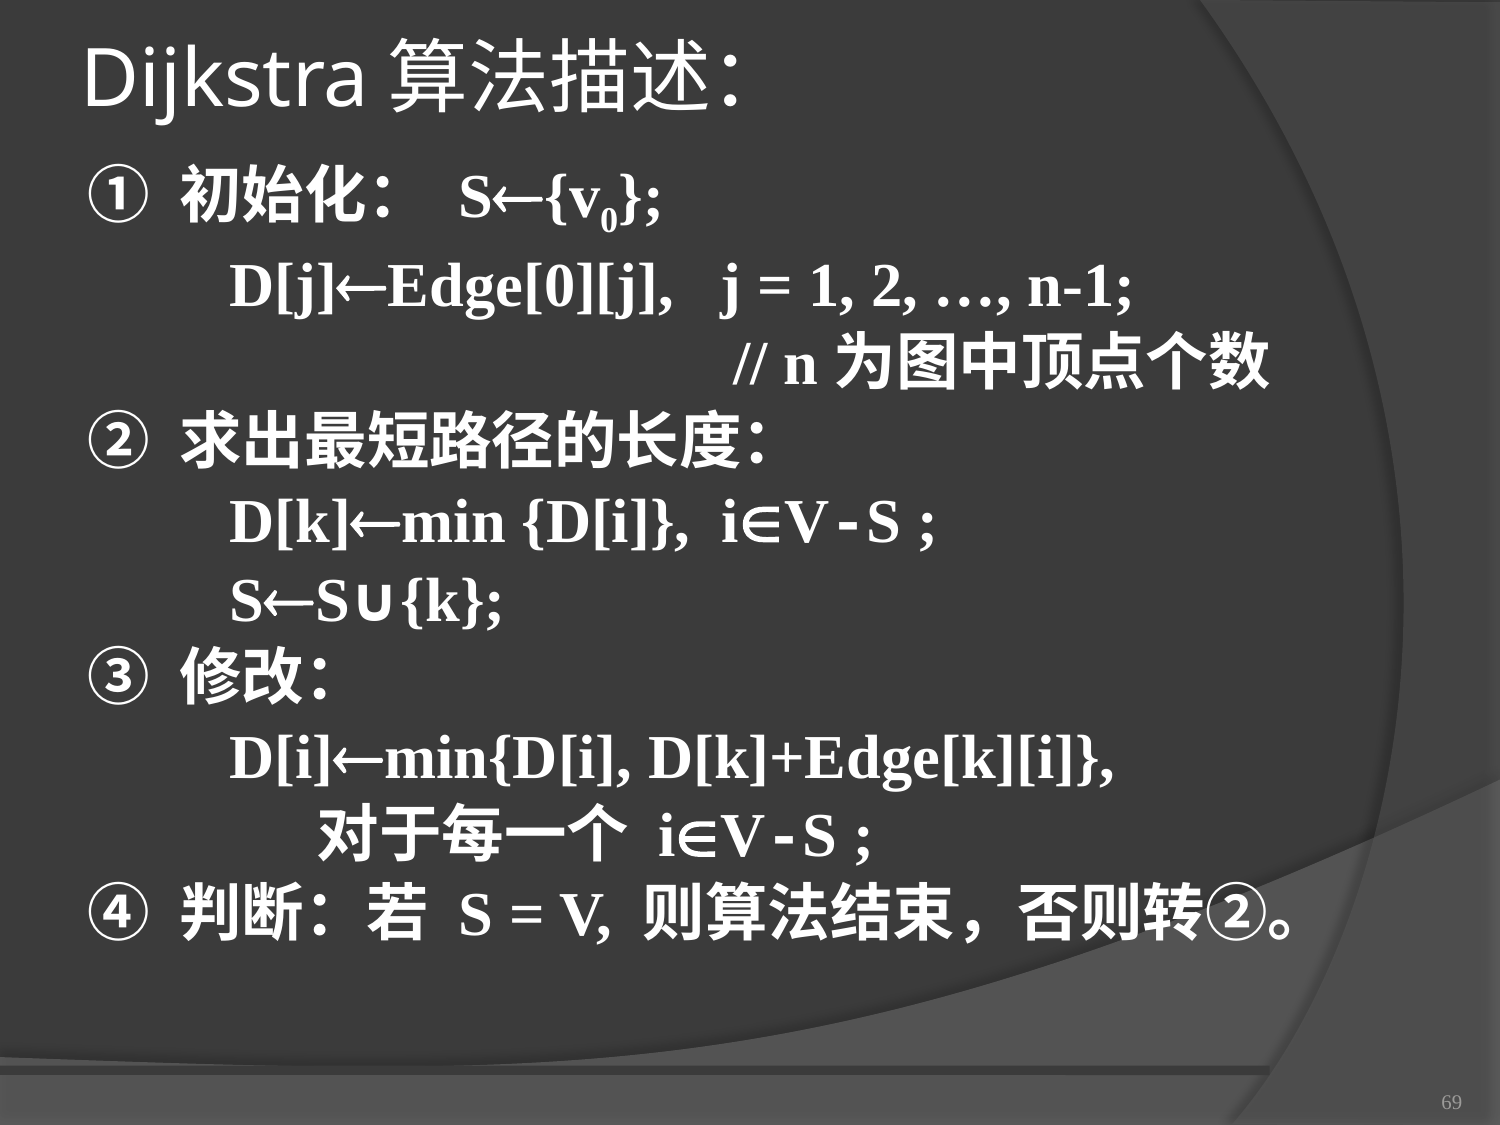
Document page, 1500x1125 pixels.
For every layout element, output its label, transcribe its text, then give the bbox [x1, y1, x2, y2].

list ① 初始化： S{v0}; D[j]Edge[0][j], j = 1, 2, …, n-1; // n为图中顶点个数 ② 求出最短路径的长度： D[k]min {D[i]}, iV-S ; SS∪{k}; ③ 修改： D[i]min{D[i], D[k]+Edge[k][i]}, 对于每一个 iV-S ; ④ 判断：若 S = V, 则算法结束，否则转②。 [67, 143, 1446, 1006]
title Dijkstra算法描述： [73, 17, 1074, 130]
slide_number 69 [1337, 1053, 1463, 1114]
